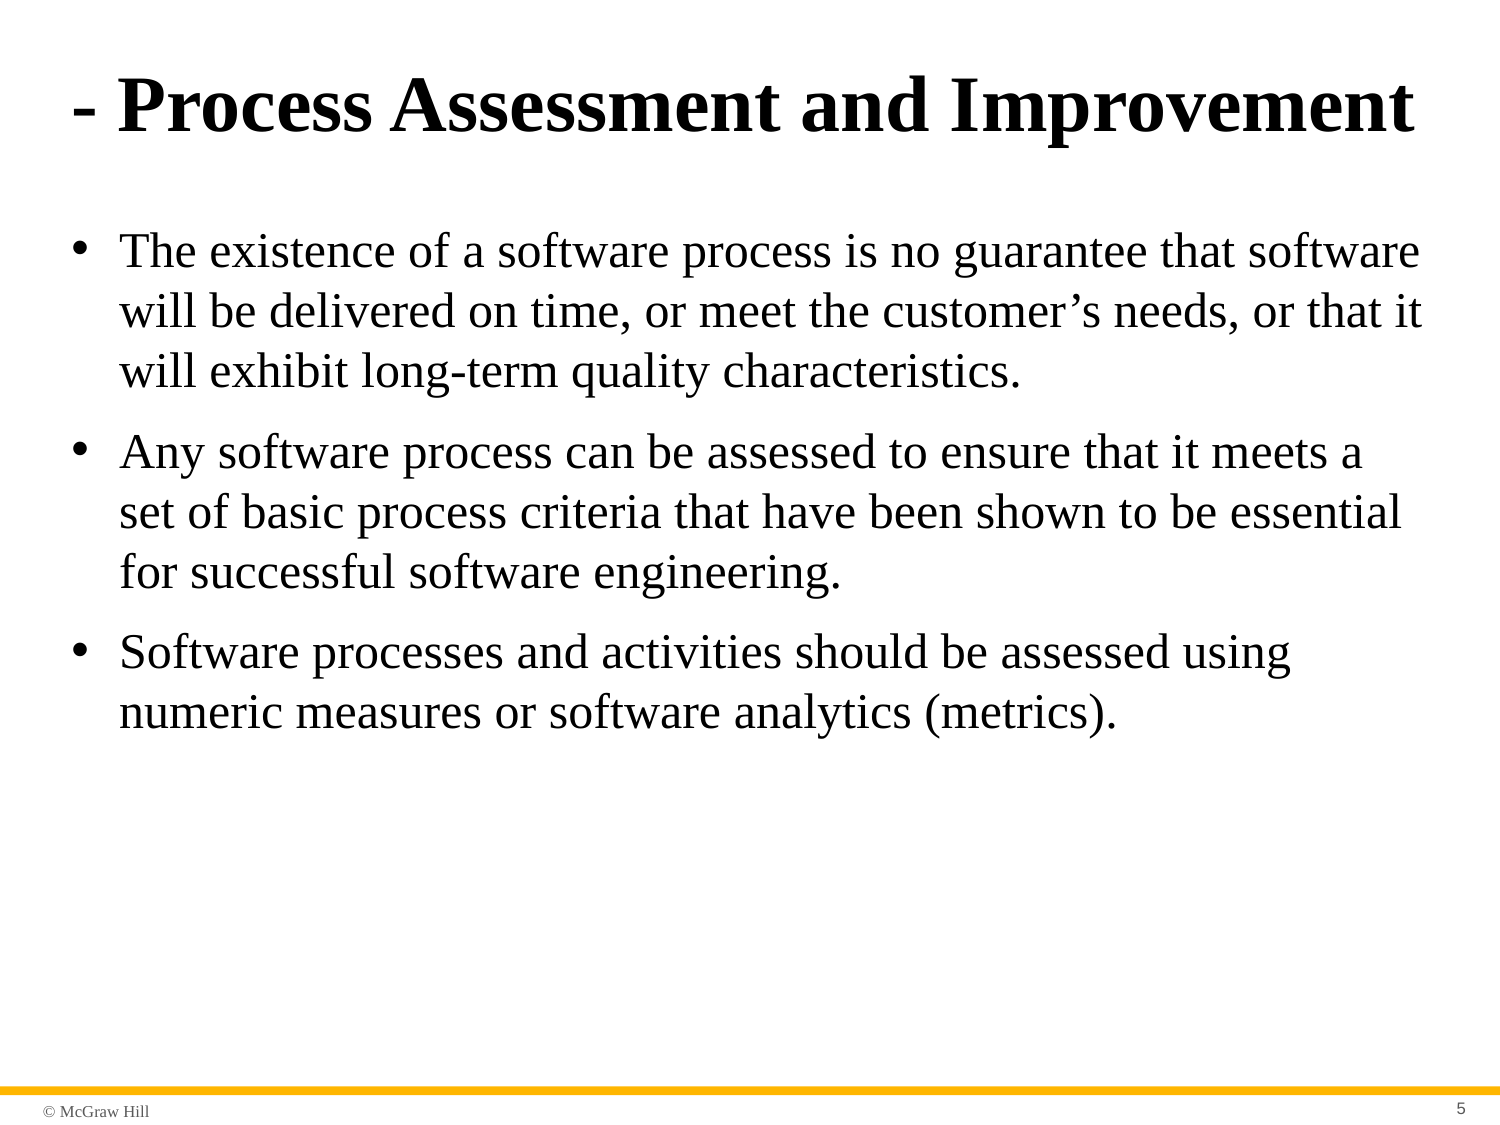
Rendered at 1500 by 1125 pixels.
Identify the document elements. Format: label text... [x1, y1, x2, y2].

title - Process Assessment and Improvement [56, 50, 1444, 162]
slide_number 5 [1415, 1094, 1474, 1122]
list The existence of a software process is no guarantee that software will be delivered on time, or meet the customer’s needs, or that it will exhibit long-term quality characteristics. Any software process can be assessed to ensure that it meets a set of basic process criteria that have been shown to be essential for successful software engineering. Software processes and activities should be assessed using numeric measures or software analytics (metrics). [56, 209, 1444, 985]
